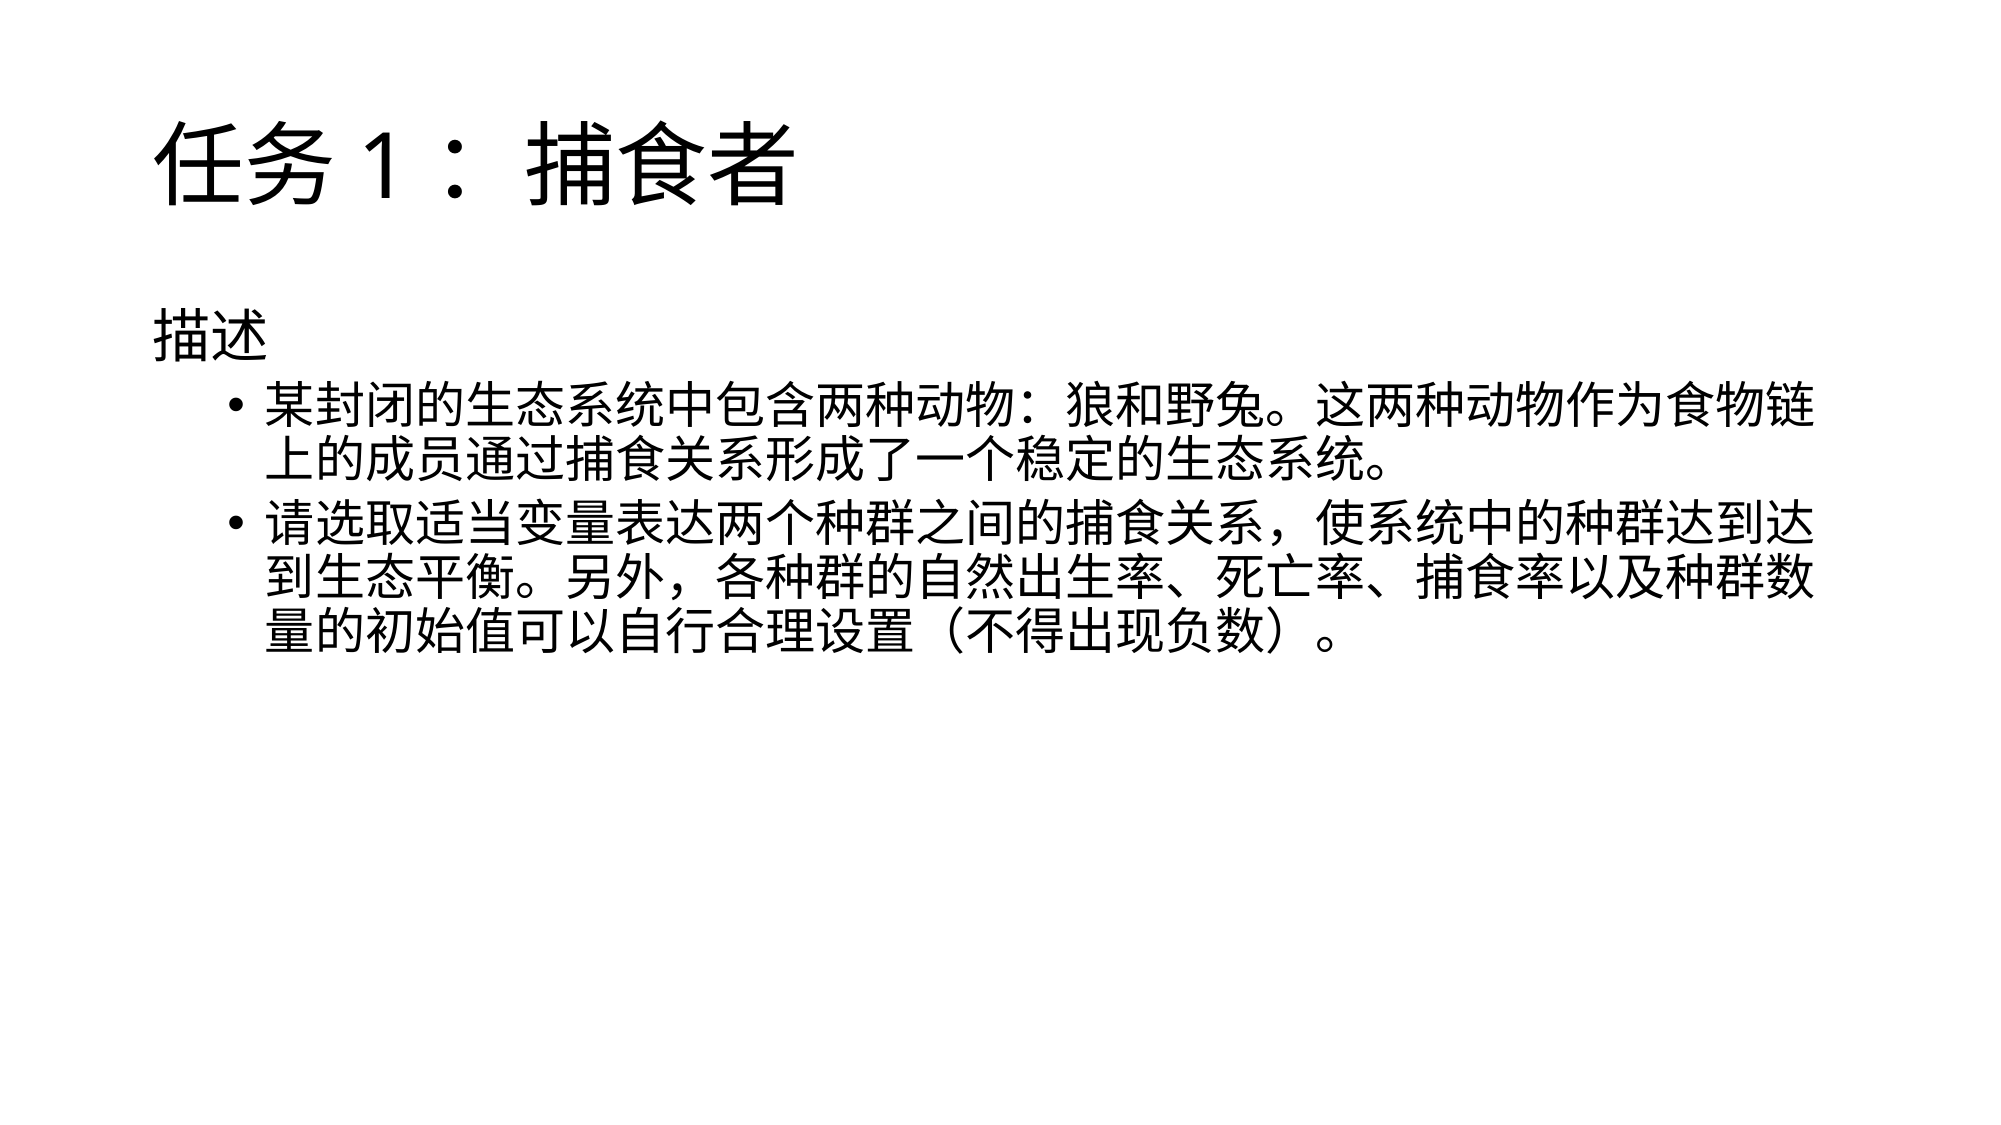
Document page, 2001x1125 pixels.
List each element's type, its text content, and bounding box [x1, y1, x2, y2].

list 描述 某封闭的生态系统中包含两种动物：狼和野兔。这两种动物作为食物链上的成员通过捕食关系形成了一个稳定的生态系统。 请选取适当变量表达两个种群之间的捕食关系，使系统中的种群达到达到生态平衡。另外，各种群的自然出生率、死亡率、捕食率以及种群数量的初始值可以自行合理设置（不得出现负数）。 [137, 299, 1863, 1014]
title 任务1：捕食者 [137, 59, 1863, 278]
